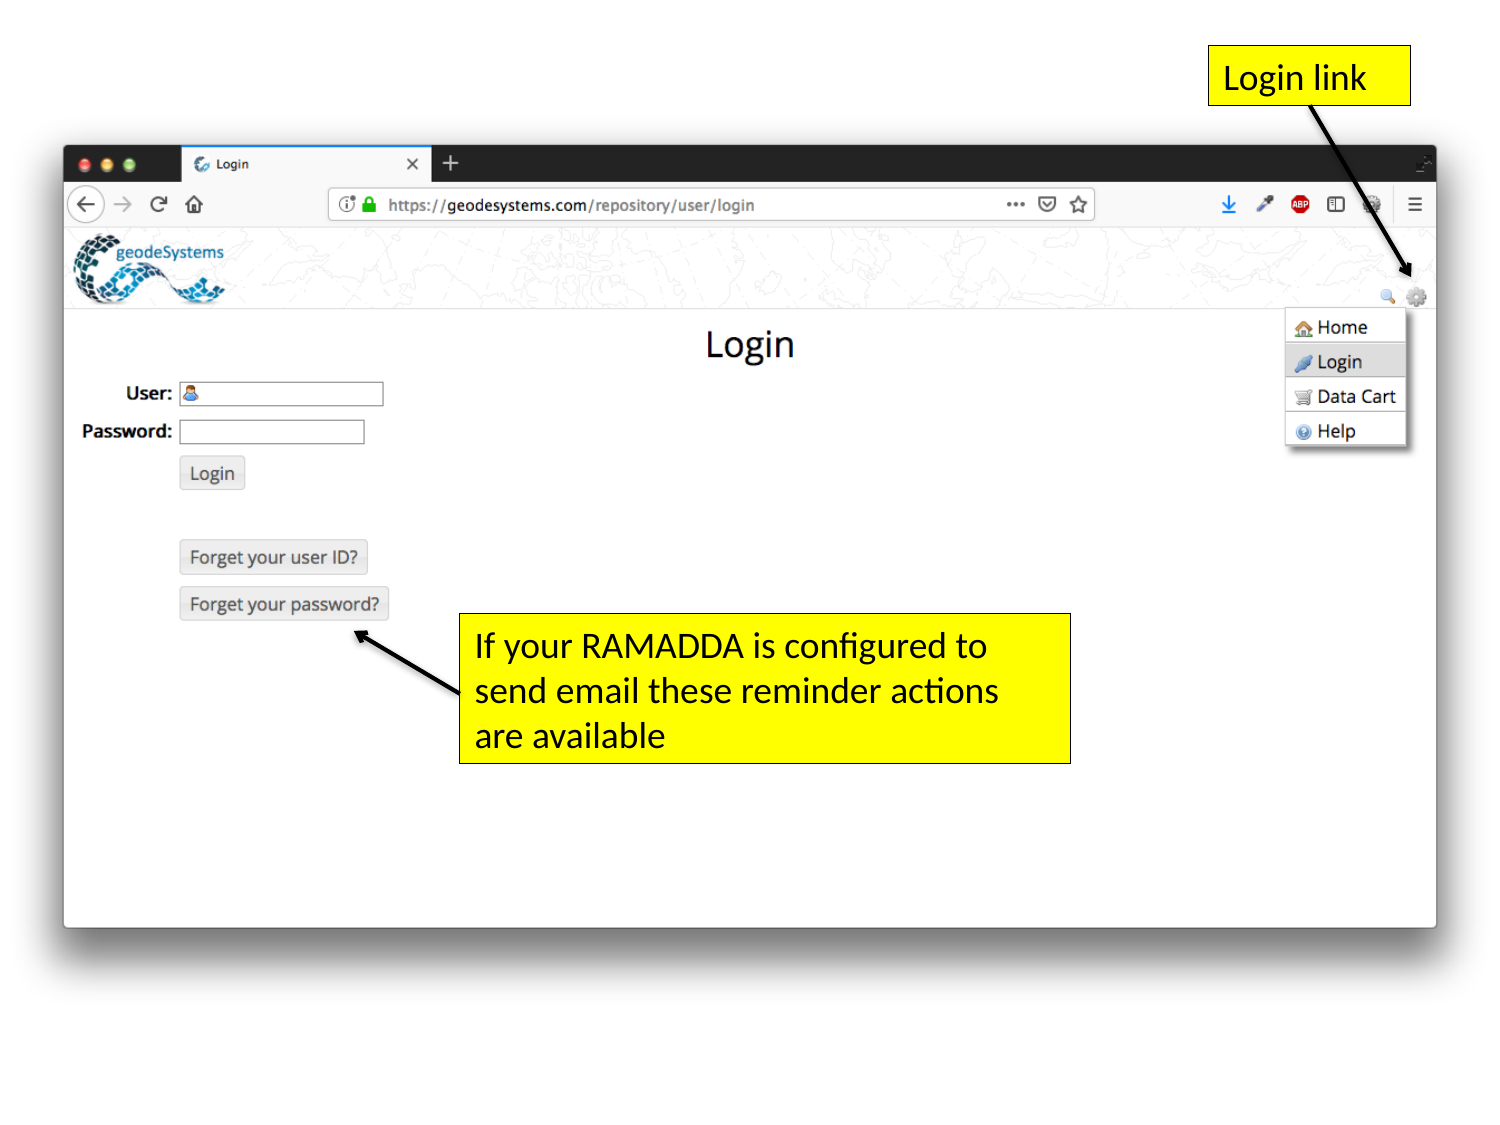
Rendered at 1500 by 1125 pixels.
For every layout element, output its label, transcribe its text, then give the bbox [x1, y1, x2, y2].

picture [0, 105, 1500, 1016]
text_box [353, 630, 461, 695]
text_box Login link [1208, 45, 1411, 104]
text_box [1309, 105, 1412, 278]
